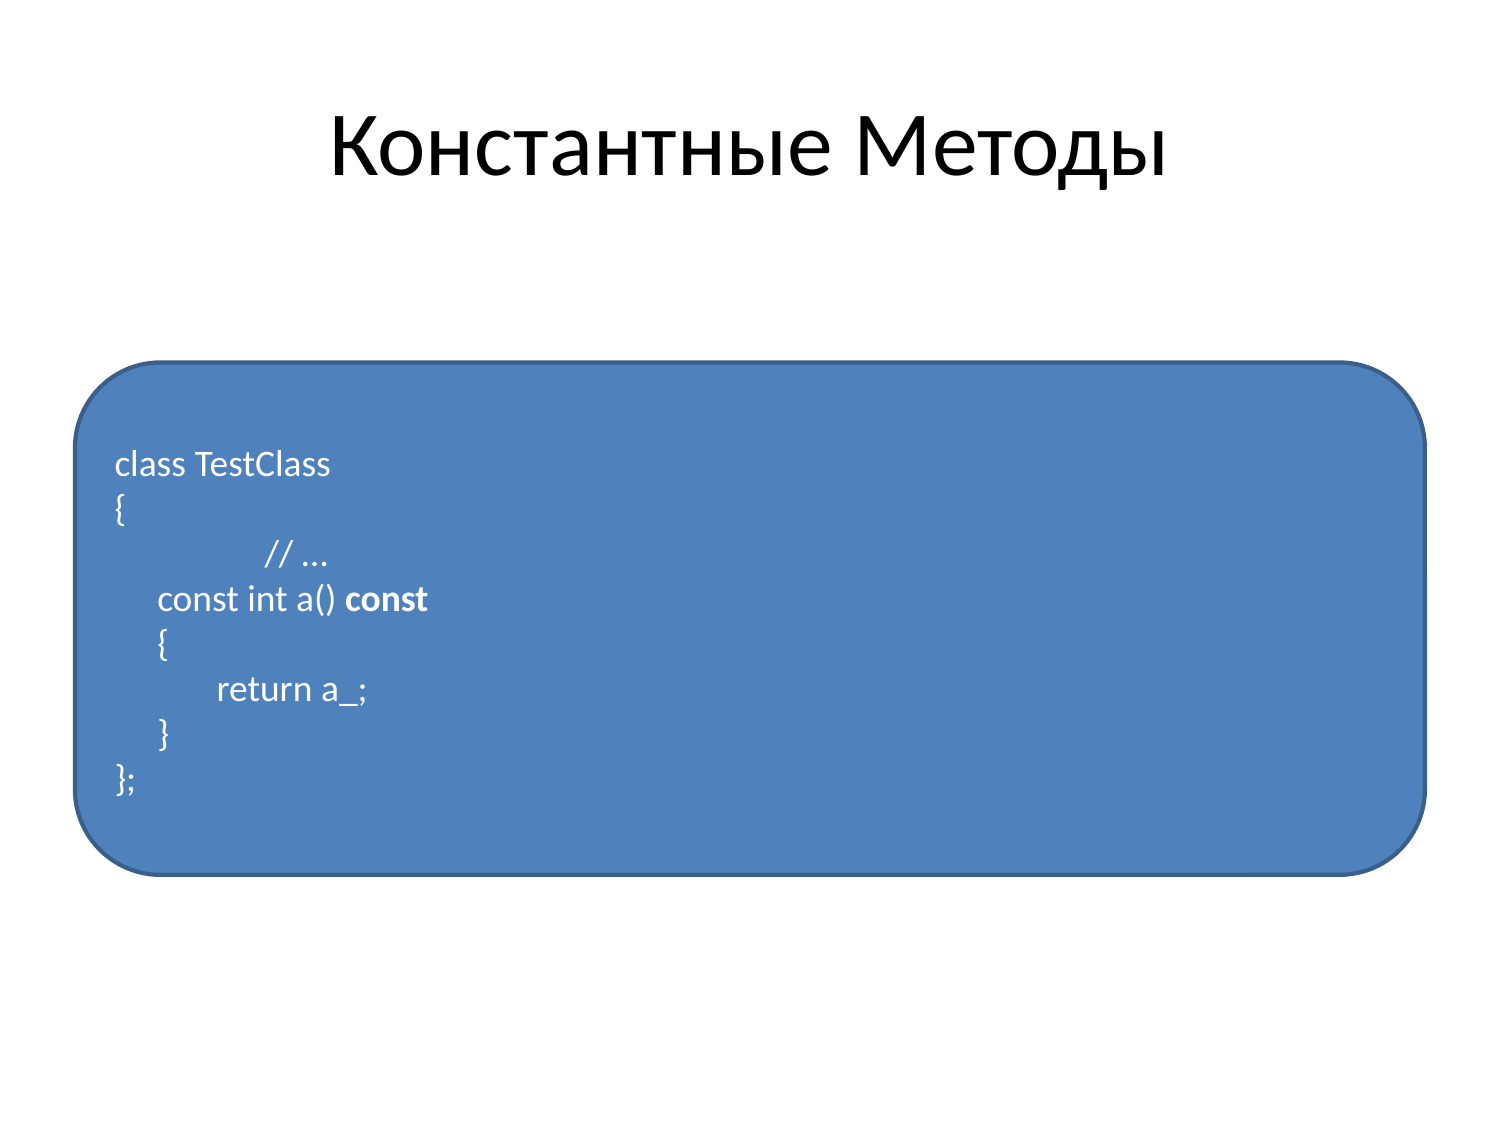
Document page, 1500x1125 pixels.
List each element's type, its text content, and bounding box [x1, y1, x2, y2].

text_box class TestClass { // … const int a() const { return a_; } }; [72, 360, 1428, 877]
title Константные Методы [75, 45, 1425, 233]
